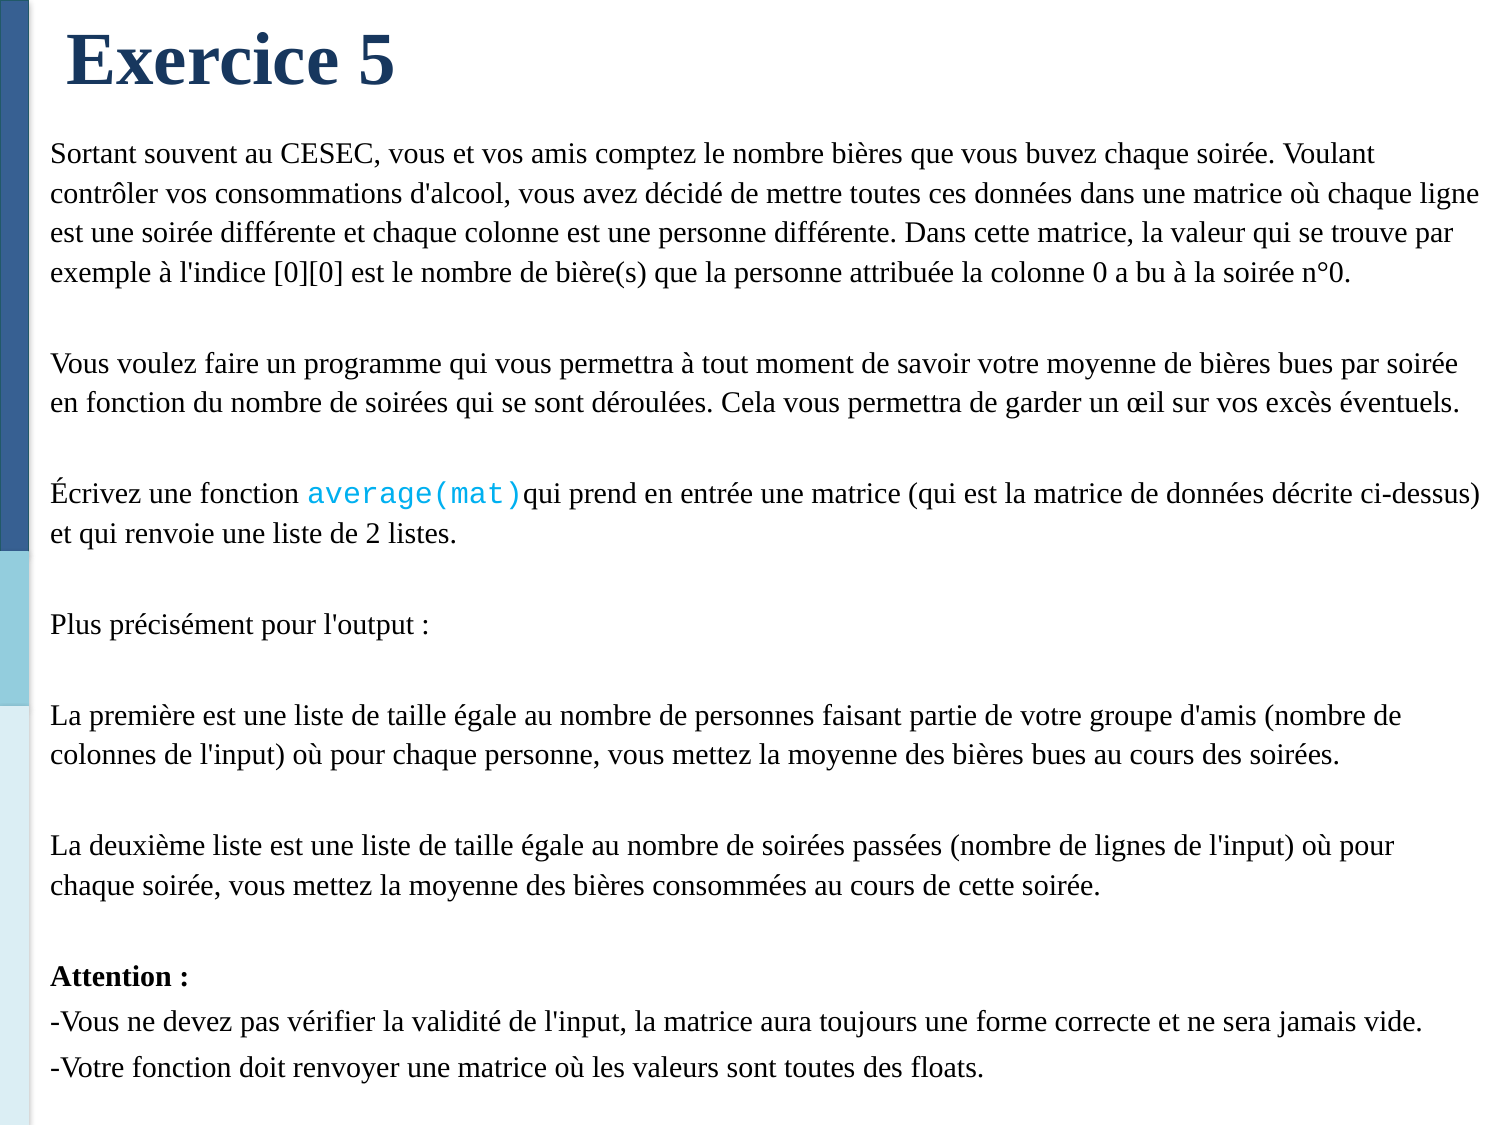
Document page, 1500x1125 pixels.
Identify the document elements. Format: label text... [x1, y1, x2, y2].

text_box Sortant souvent au CESEC, vous et vos amis comptez le nombre bières que vous buvez chaque soirée. Voulant contrôler vos consommations d'alcool, vous avez décidé de mettre toutes ces données dans une matrice où chaque ligne est une soirée différente et chaque colonne est une personne différente. Dans cette matrice, la valeur qui se trouve par exemple à l'indice [0][0] est le nombre de bière(s) que la personne attribuée la colonne 0 a bu à la soirée n°0. Vous voulez faire un programme qui vous permettra à tout moment de savoir votre moyenne de bières bues par soirée en fonction du nombre de soirées qui se sont déroulées. Cela vous permettra de garder un œil sur vos excès éventuels. Écrivez une fonction average(mat)qui prend en entrée une matrice (qui est la matrice de données décrite ci-dessus) et qui renvoie une liste de 2 listes. Plus précisément pour l'output : La première est une liste de taille égale au nombre de personnes faisant partie de votre groupe d'amis (nombre de colonnes de l'input) où pour chaque personne, vous mettez la moyenne des bières bues au cours des soirées. La deuxième liste est une liste de taille égale au nombre de soirées passées (nombre de lignes de l'input) où pour chaque soirée, vous mettez la moyenne des bières consommées au cours de cette soirée. Attention : -Vous ne devez pas vérifier la validité de l'input, la matrice aura toujours une forme correcte et ne sera jamais vide. -Votre fonction doit renvoyer une matrice où les valeurs sont toutes des floats. [35, 122, 1500, 1109]
text_box Exercice 5 [28, 1, 434, 107]
